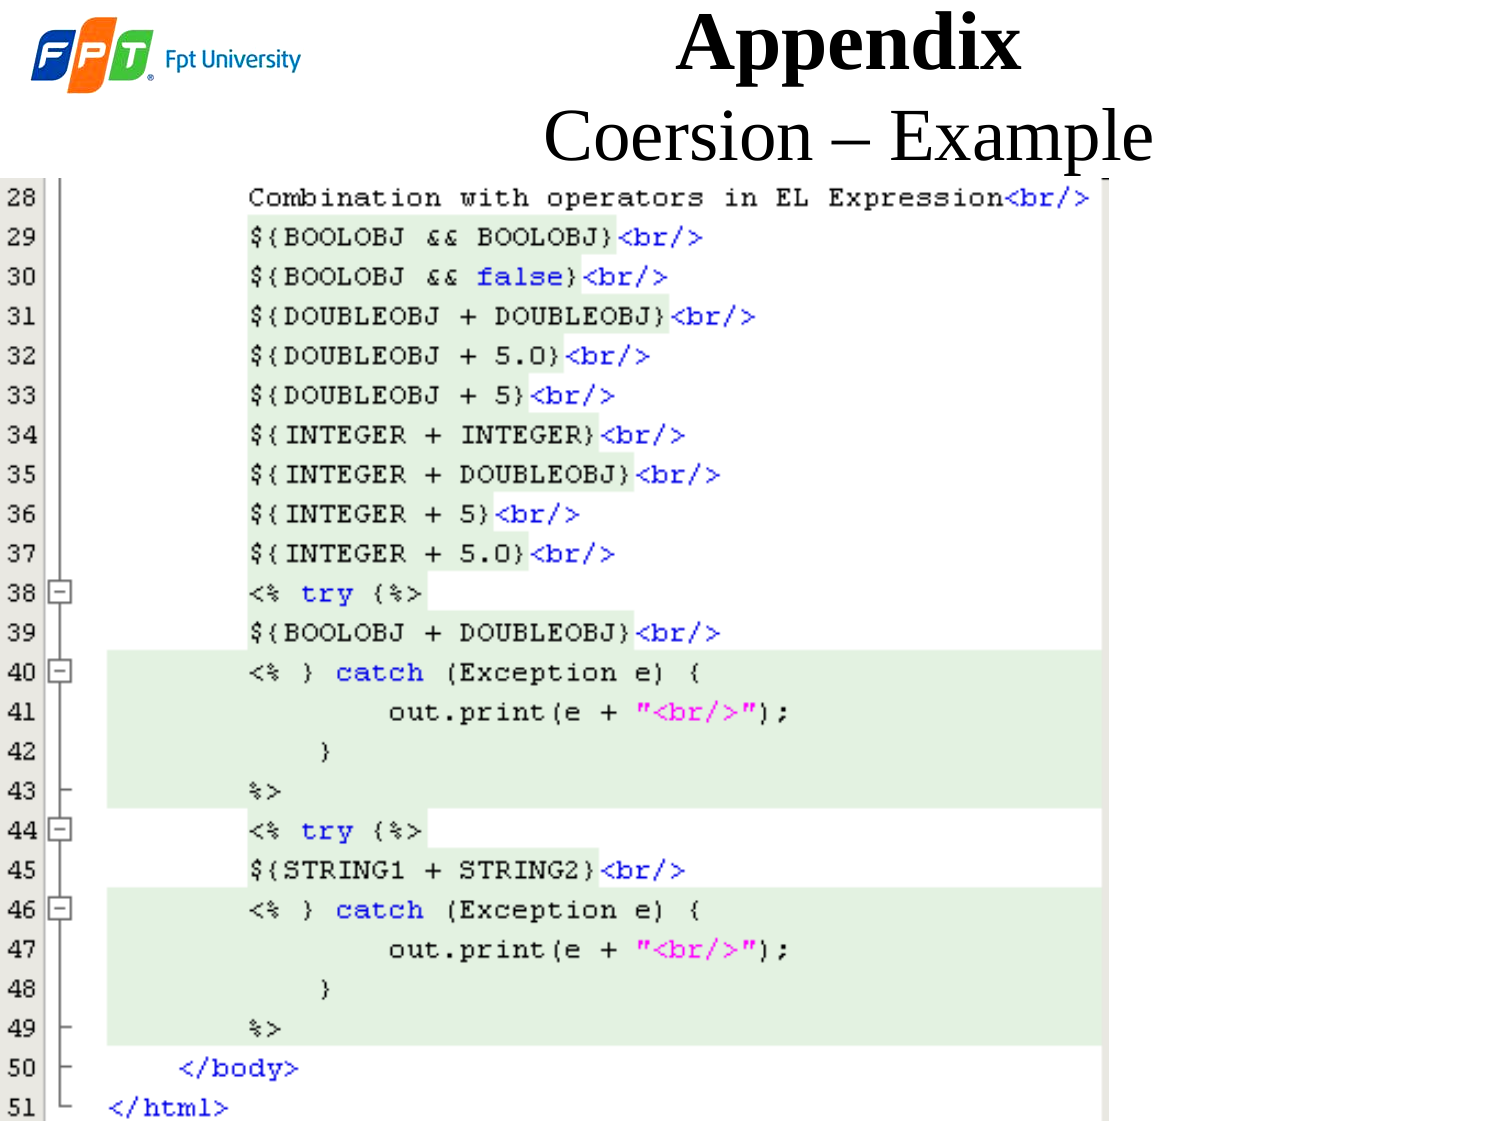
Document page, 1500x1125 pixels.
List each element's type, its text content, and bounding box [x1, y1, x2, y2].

picture [0, 178, 1110, 1121]
title Appendix Coersion – Example [217, 11, 1500, 150]
picture [0, 0, 325, 122]
